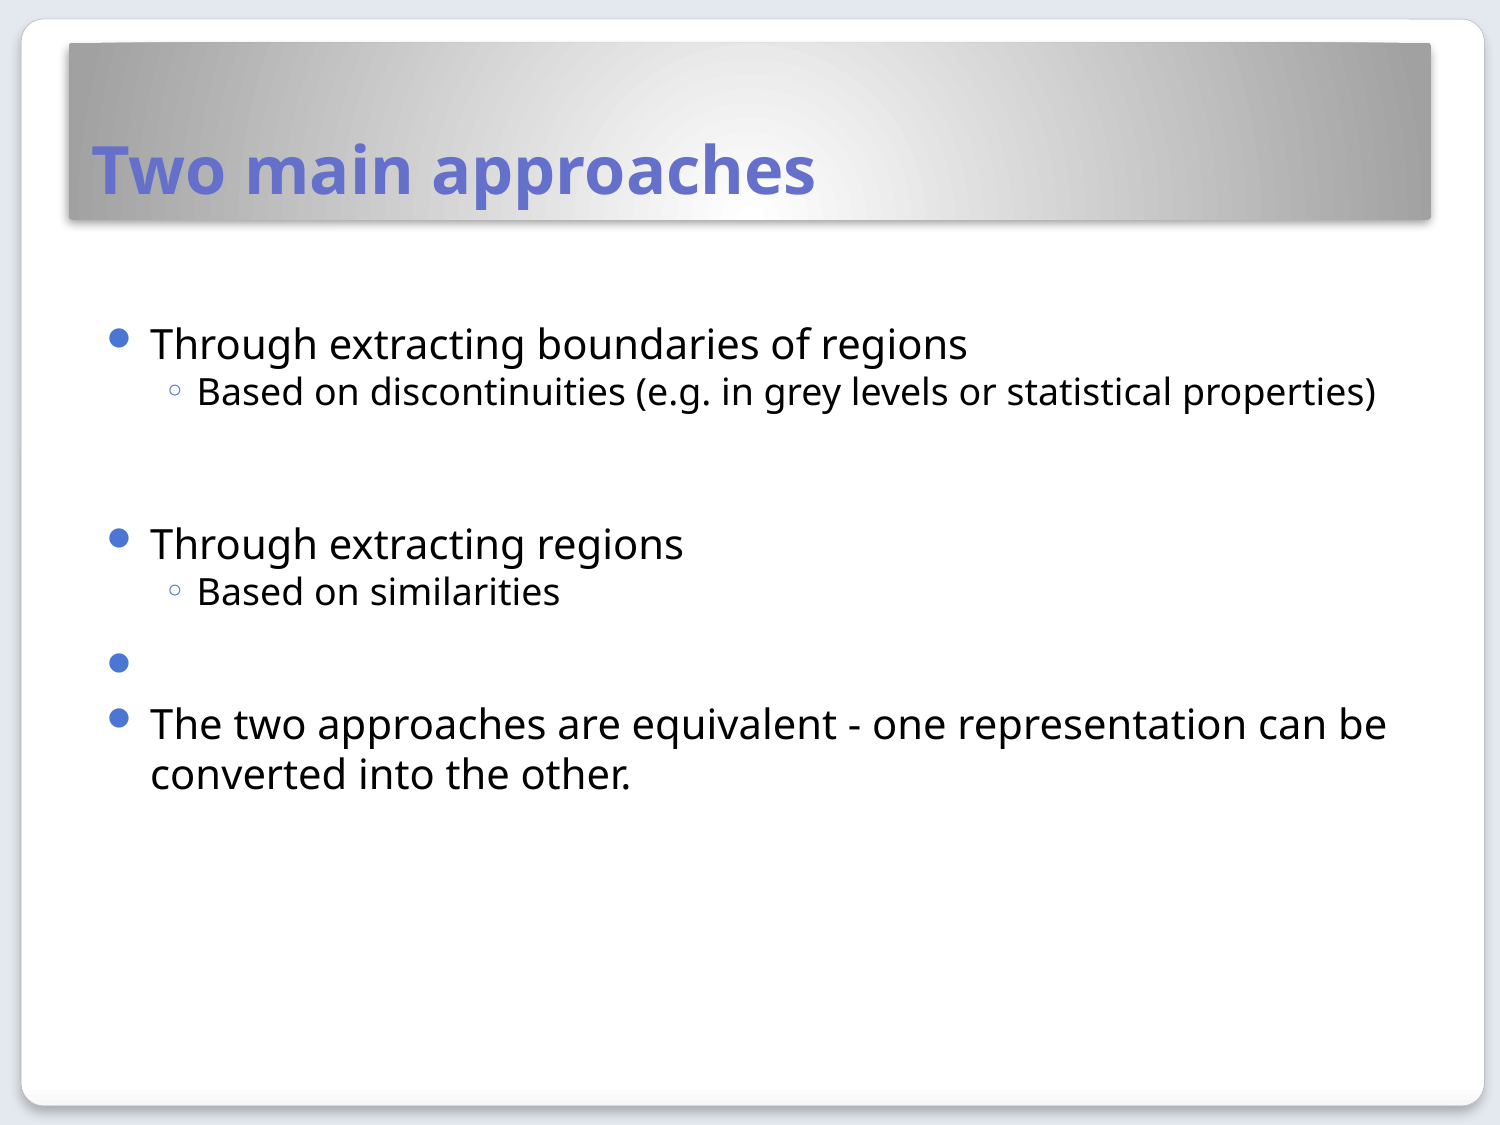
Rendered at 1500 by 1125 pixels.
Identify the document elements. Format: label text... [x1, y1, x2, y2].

title Two main approaches [76, 42, 1420, 216]
list Through extracting boundaries of regions Based on discontinuities (e.g. in grey levels or statistical properties) Through extracting regions Based on similarities The two approaches are equivalent - one representation can be converted into the other. [76, 302, 1420, 1047]
